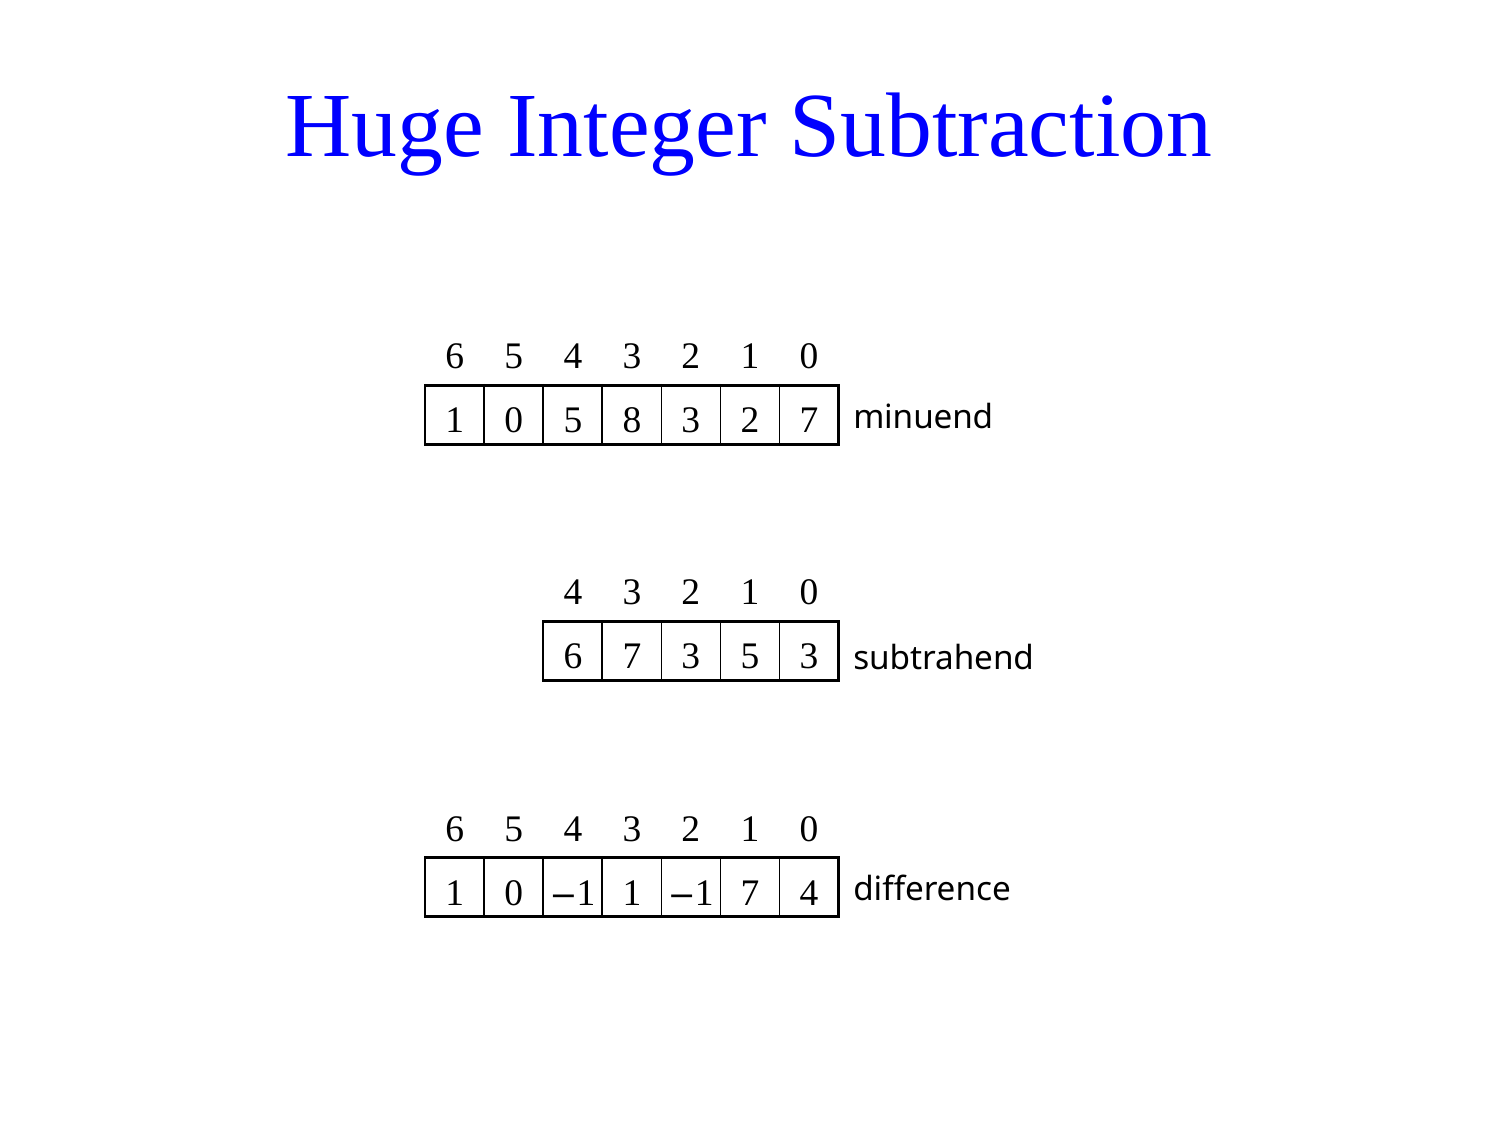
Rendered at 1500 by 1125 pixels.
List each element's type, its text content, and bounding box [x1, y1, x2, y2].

table_header 3 [602, 799, 661, 856]
table_cell 3 [662, 387, 720, 443]
table_header 3 [602, 326, 661, 384]
table_cell 4 [780, 859, 837, 915]
table_header 0 [780, 799, 839, 856]
table_cell 3 [662, 623, 720, 679]
text_box difference [838, 857, 1075, 917]
table_header 0 [780, 563, 839, 620]
title Huge Integer Subtraction [70, 30, 1430, 209]
table_header 1 [720, 563, 780, 620]
table_cell 5 [721, 623, 779, 679]
table_cell 8 [603, 387, 661, 443]
table_header 5 [484, 326, 543, 384]
table_cell 1 [426, 859, 483, 915]
table_cell 1 [426, 387, 483, 443]
table_cell 6 [544, 623, 601, 679]
table_cell 2 [721, 387, 779, 443]
table_cell 7 [721, 859, 779, 915]
table_header 2 [661, 799, 720, 856]
table_header 1 [720, 799, 780, 856]
table_header 4 [543, 799, 602, 856]
table_cell −1 [662, 859, 720, 915]
table_cell 0 [485, 859, 542, 915]
table_header 2 [661, 326, 720, 384]
table_header 1 [720, 326, 780, 384]
table_cell 7 [603, 623, 661, 679]
table_cell −1 [544, 859, 601, 915]
table_cell 7 [780, 387, 837, 443]
text_box subtrahend [838, 621, 1075, 681]
table_header 5 [484, 799, 543, 856]
table_cell 1 [603, 859, 661, 915]
table_cell 5 [544, 387, 601, 443]
table_header 0 [780, 326, 839, 384]
table_header 6 [425, 799, 484, 856]
table_cell 3 [780, 623, 837, 679]
table_header 4 [543, 326, 602, 384]
text_box minuend [838, 385, 1016, 445]
table_header 2 [661, 563, 720, 620]
table_cell 0 [485, 387, 542, 443]
table_header 3 [602, 563, 661, 620]
table_header 4 [543, 563, 602, 620]
table_header 6 [425, 326, 484, 384]
